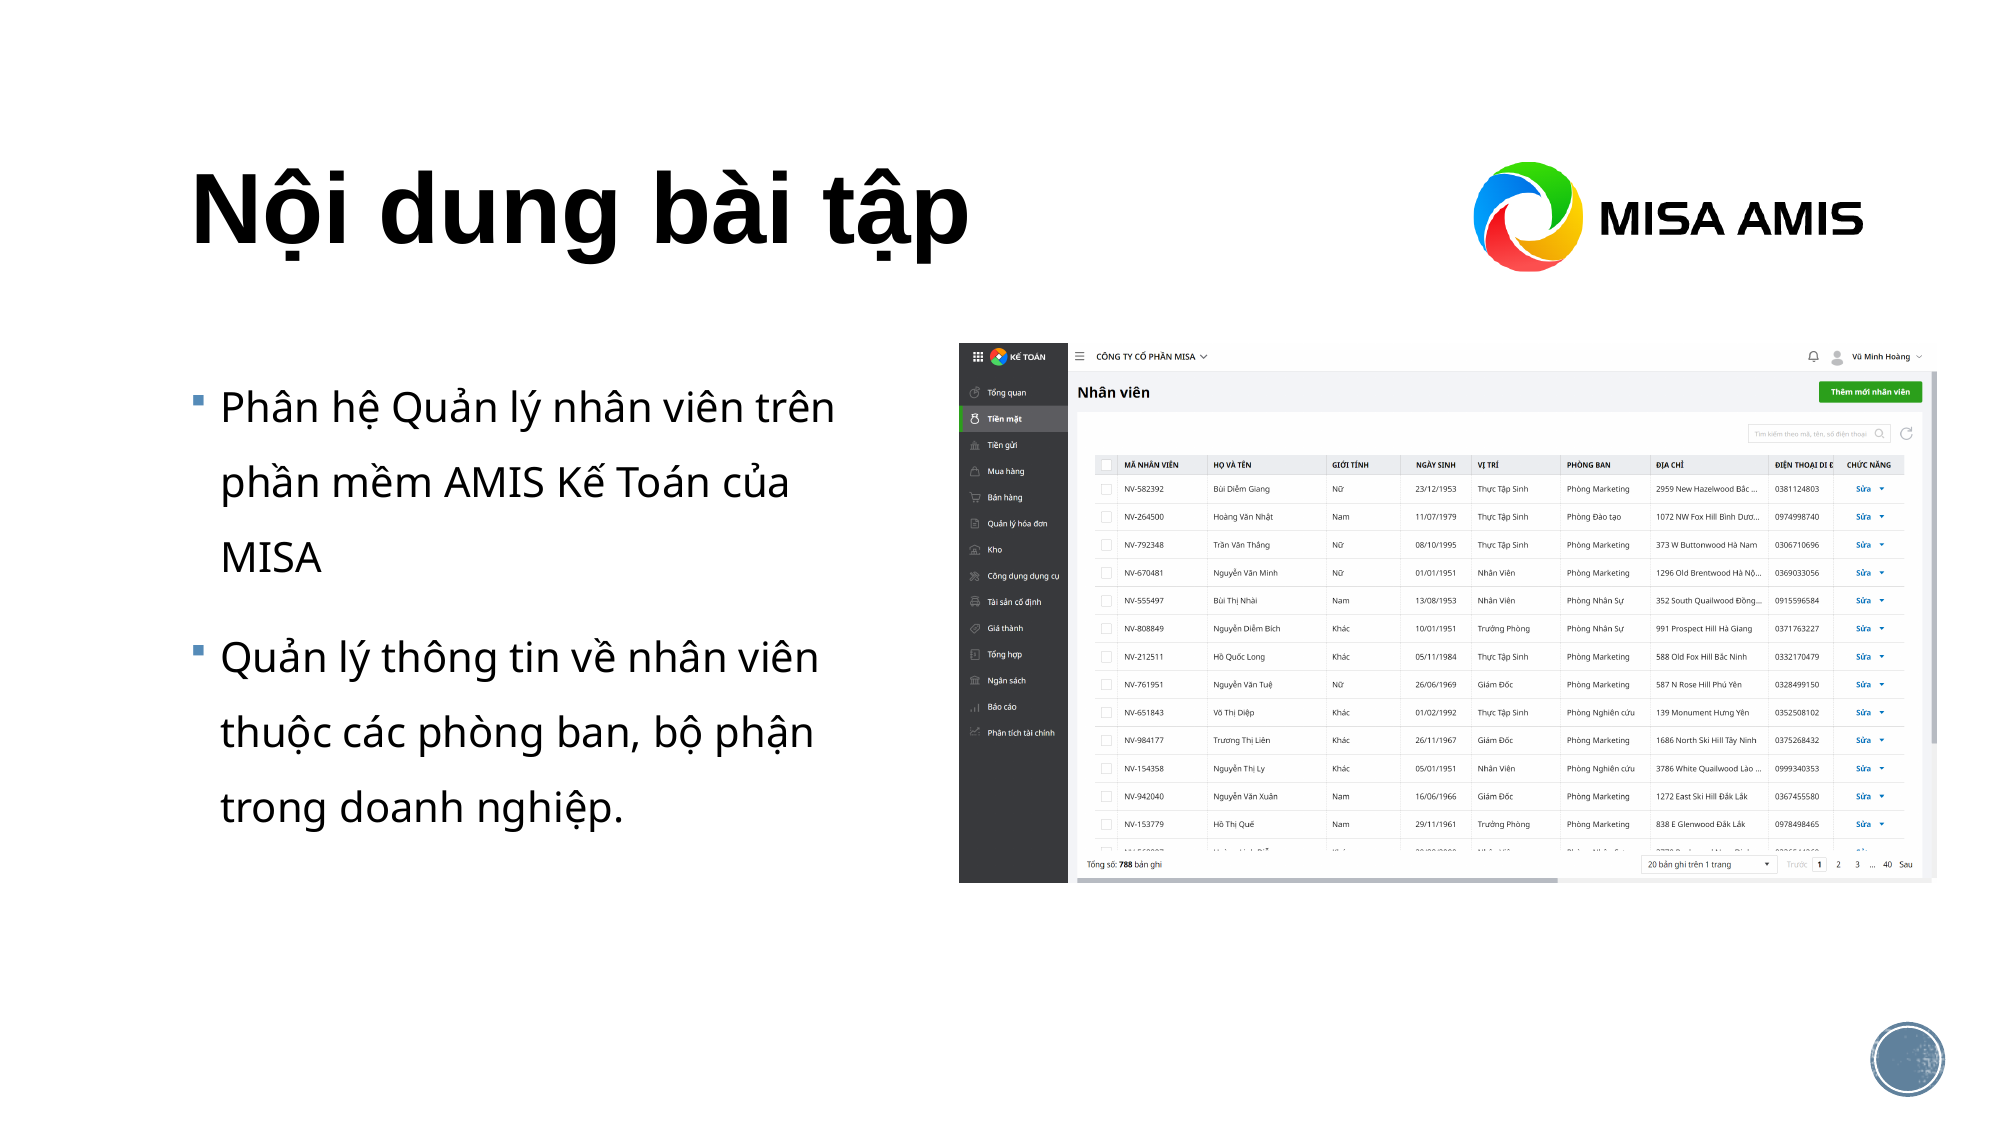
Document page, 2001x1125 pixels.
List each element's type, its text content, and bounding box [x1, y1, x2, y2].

picture [959, 343, 1937, 883]
list Phân hệ Quản lý nhân viên trên phần mềm AMIS Kế Toán của MISA Quản lý thông tin về nhân viên thuộc các phòng ban, bộ phận trong doanh nghiệp. [175, 348, 905, 1013]
picture [1400, 98, 1937, 335]
title Nội dung bài tập [175, 79, 1826, 344]
